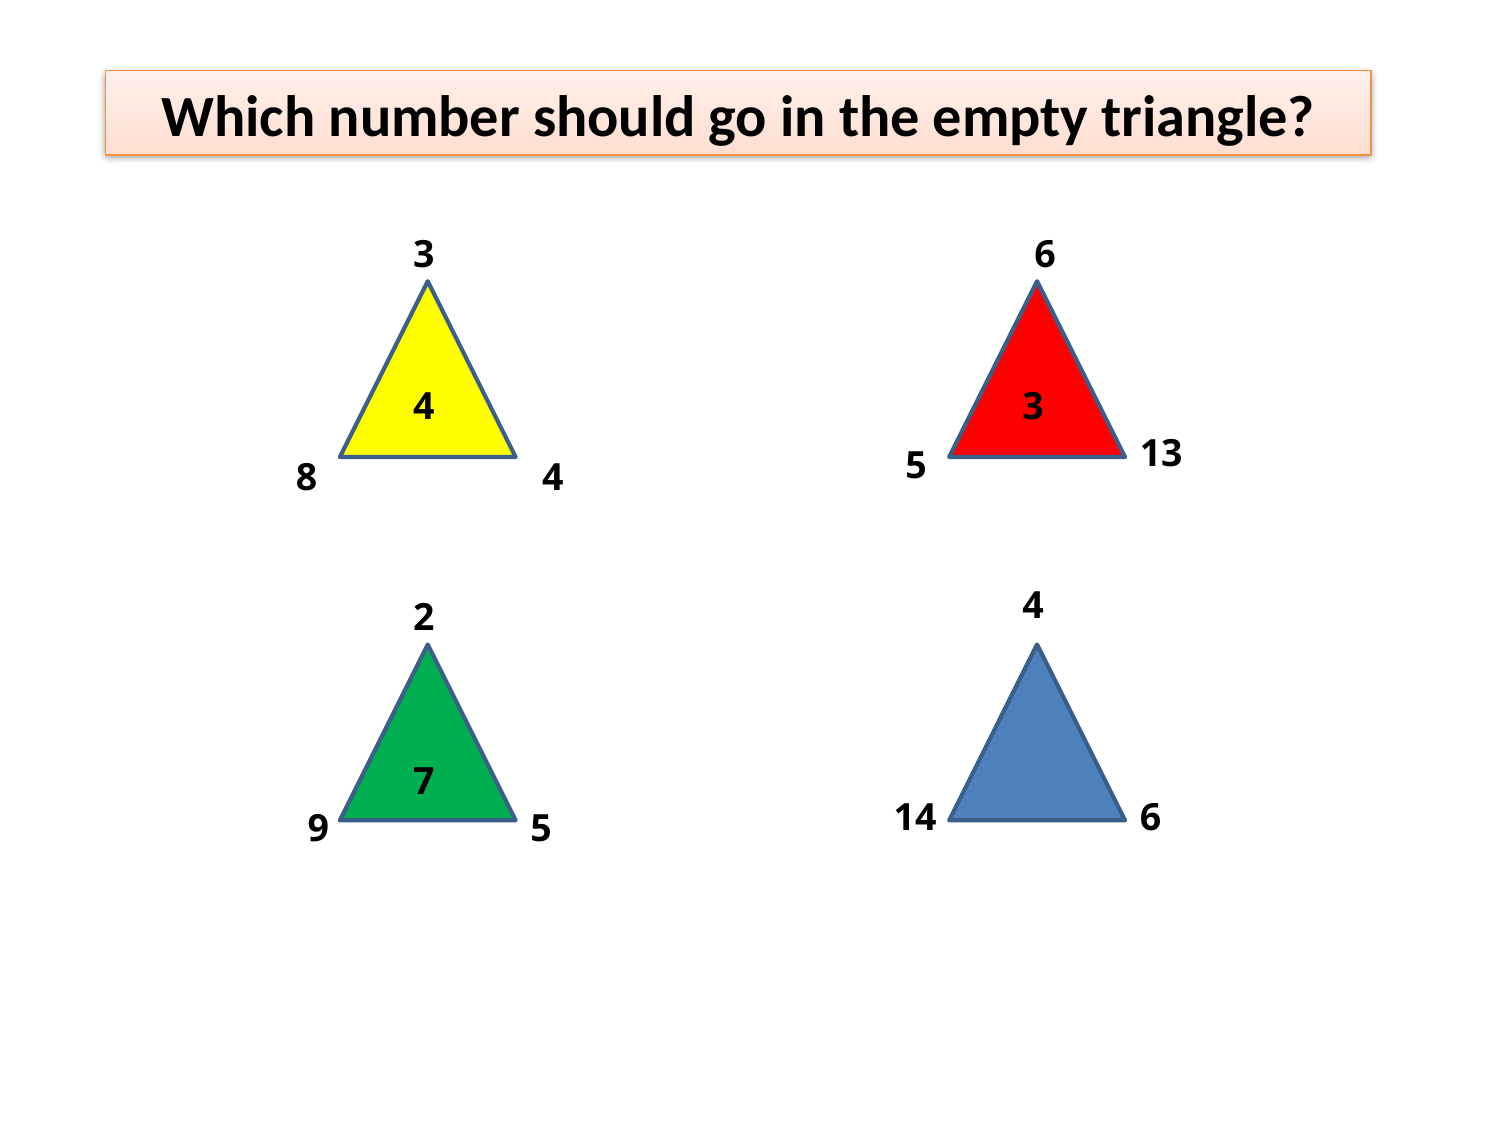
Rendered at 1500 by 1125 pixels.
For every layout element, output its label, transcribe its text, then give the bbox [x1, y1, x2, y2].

text_box 9 [292, 796, 375, 857]
text_box 3 [398, 222, 446, 283]
text_box 4 [527, 445, 598, 505]
text_box Which number should go in the empty triangle? [105, 70, 1372, 156]
text_box 2 [398, 585, 504, 646]
text_box 3 [1007, 374, 1079, 435]
text_box [337, 283, 518, 460]
text_box 4 [1007, 574, 1079, 634]
text_box 4 [398, 374, 446, 435]
text_box 5 [515, 796, 586, 857]
text_box 6 [1124, 785, 1219, 845]
text_box [349, 646, 515, 823]
text_box 13 [1125, 421, 1207, 482]
text_box 14 [878, 785, 973, 845]
text_box [958, 283, 1125, 460]
text_box 6 [1019, 222, 1090, 283]
text_box 8 [281, 445, 328, 505]
text_box [964, 642, 1124, 823]
text_box 5 [890, 433, 985, 494]
text_box 7 [398, 749, 469, 810]
